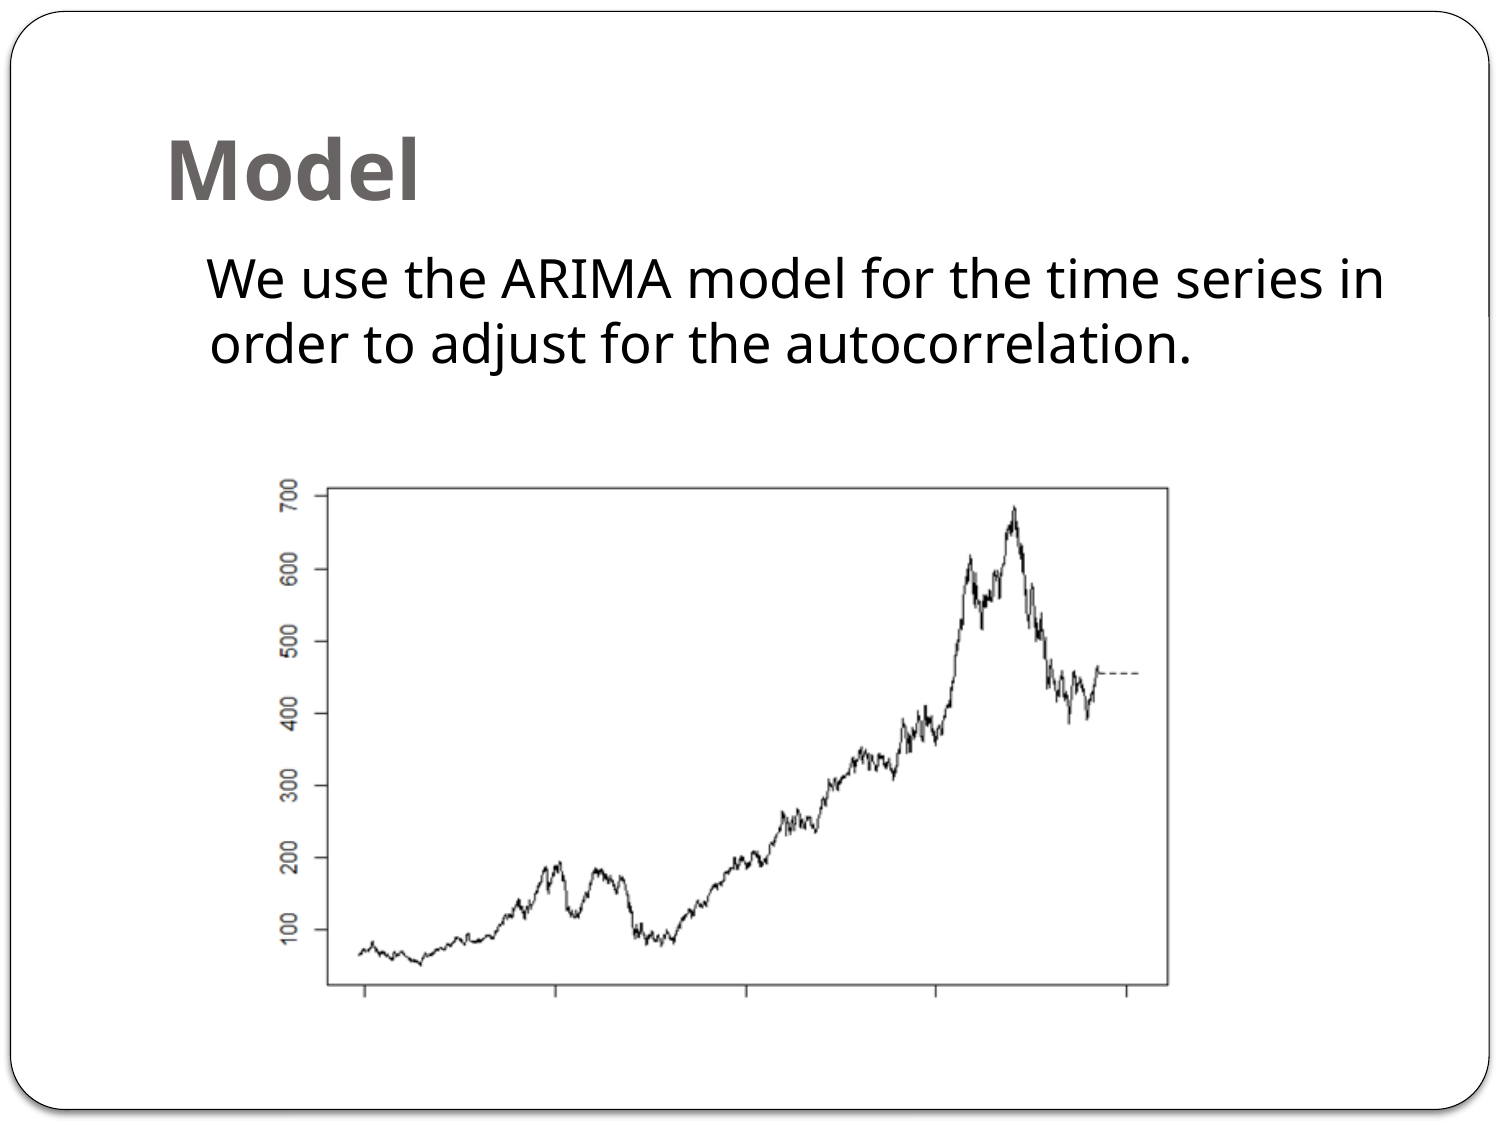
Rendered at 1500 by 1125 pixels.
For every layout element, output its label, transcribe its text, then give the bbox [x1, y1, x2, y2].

list We use the ARIMA model for the time series in order to adjust for the autocorrelation. [150, 237, 1425, 988]
picture [249, 462, 1188, 1013]
title Model [150, 45, 1425, 233]
